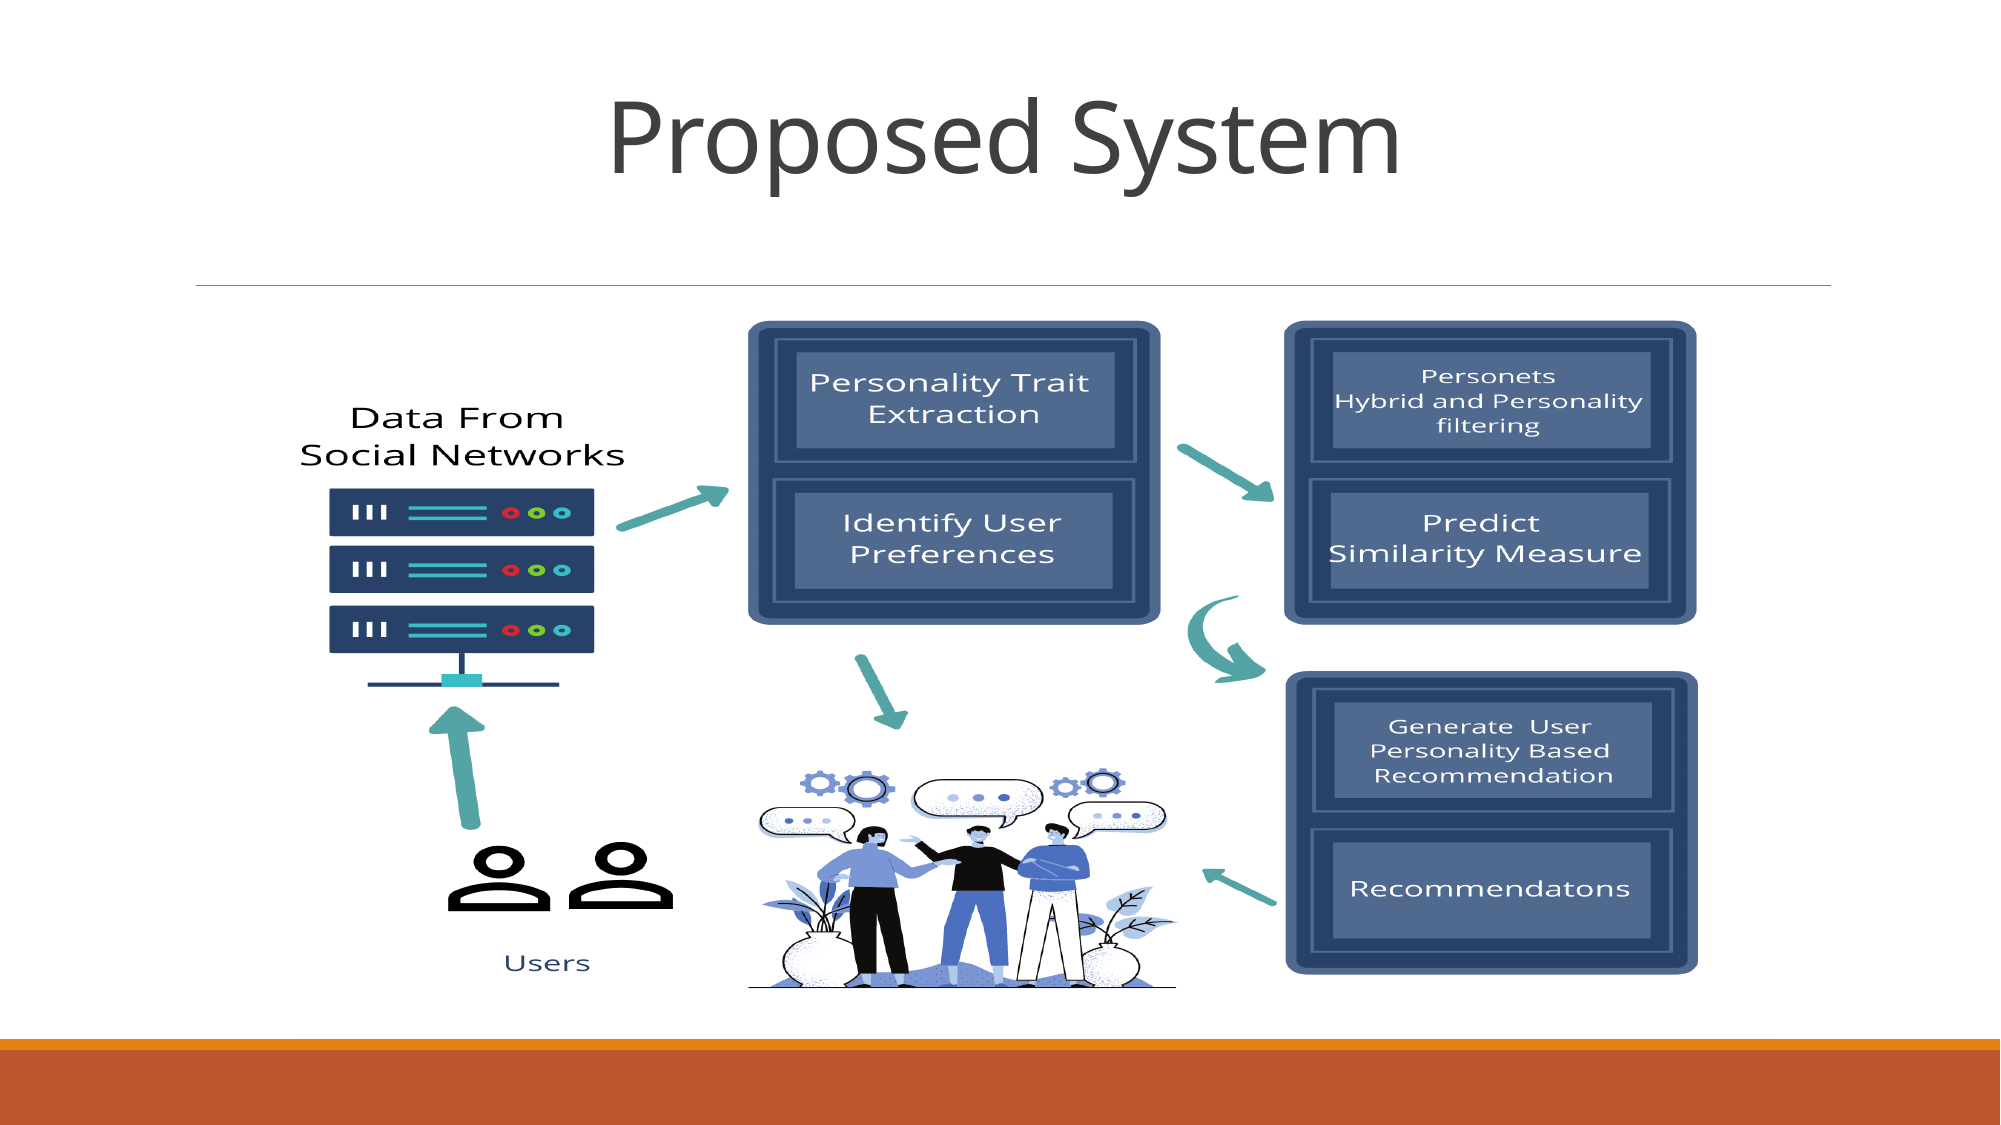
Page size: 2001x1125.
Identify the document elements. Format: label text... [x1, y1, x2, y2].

picture [295, 298, 1778, 1037]
title Proposed System [180, 0, 1830, 202]
